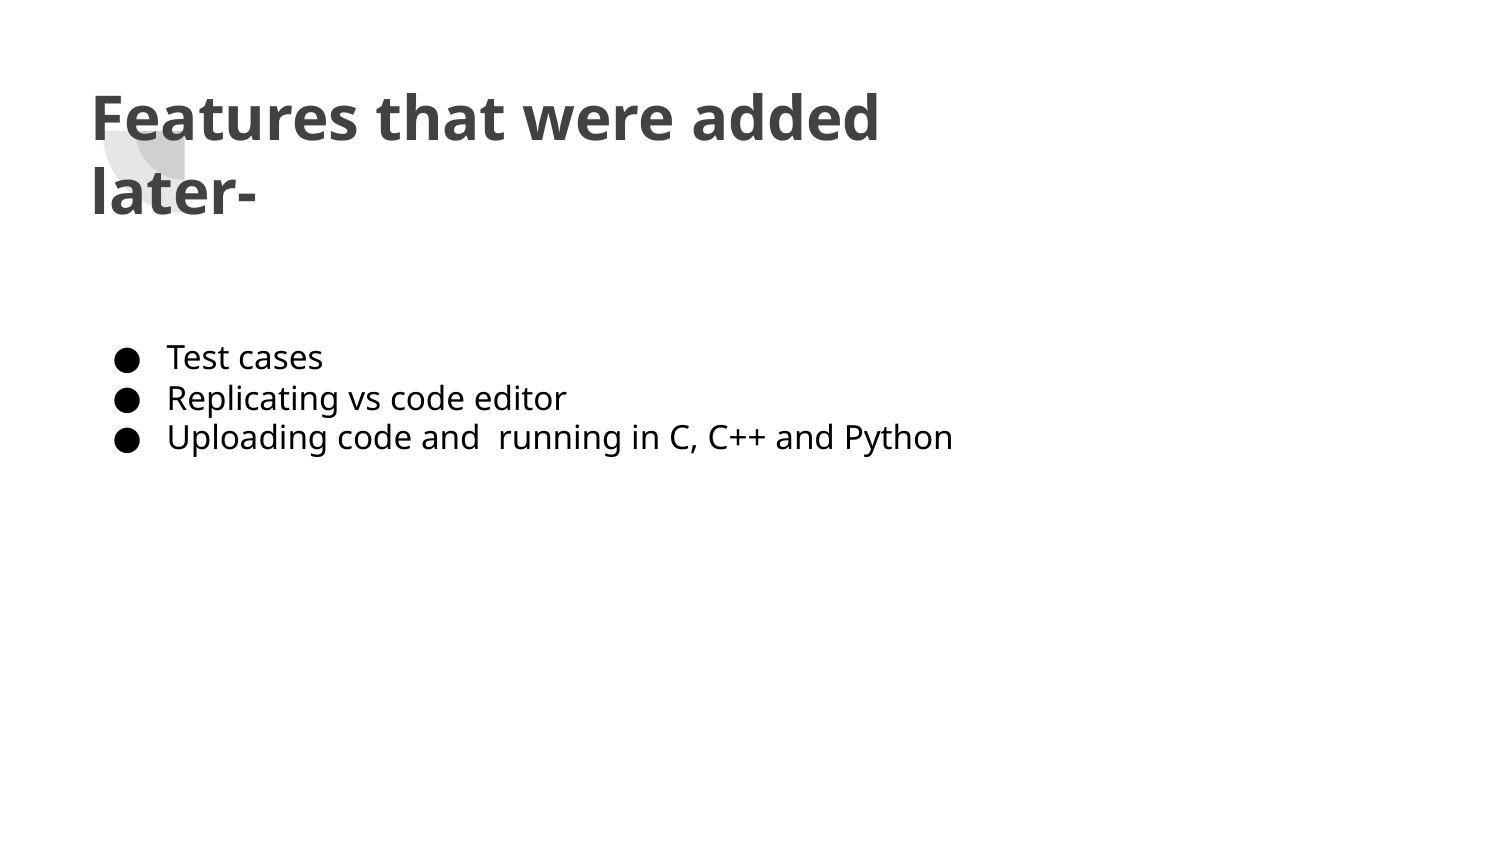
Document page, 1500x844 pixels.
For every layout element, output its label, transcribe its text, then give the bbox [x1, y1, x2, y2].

text_box Test cases Replicating vs code editor Uploading code and running in C, C++ and Python [76, 321, 1272, 512]
title Features that were added later- [75, 63, 1023, 244]
